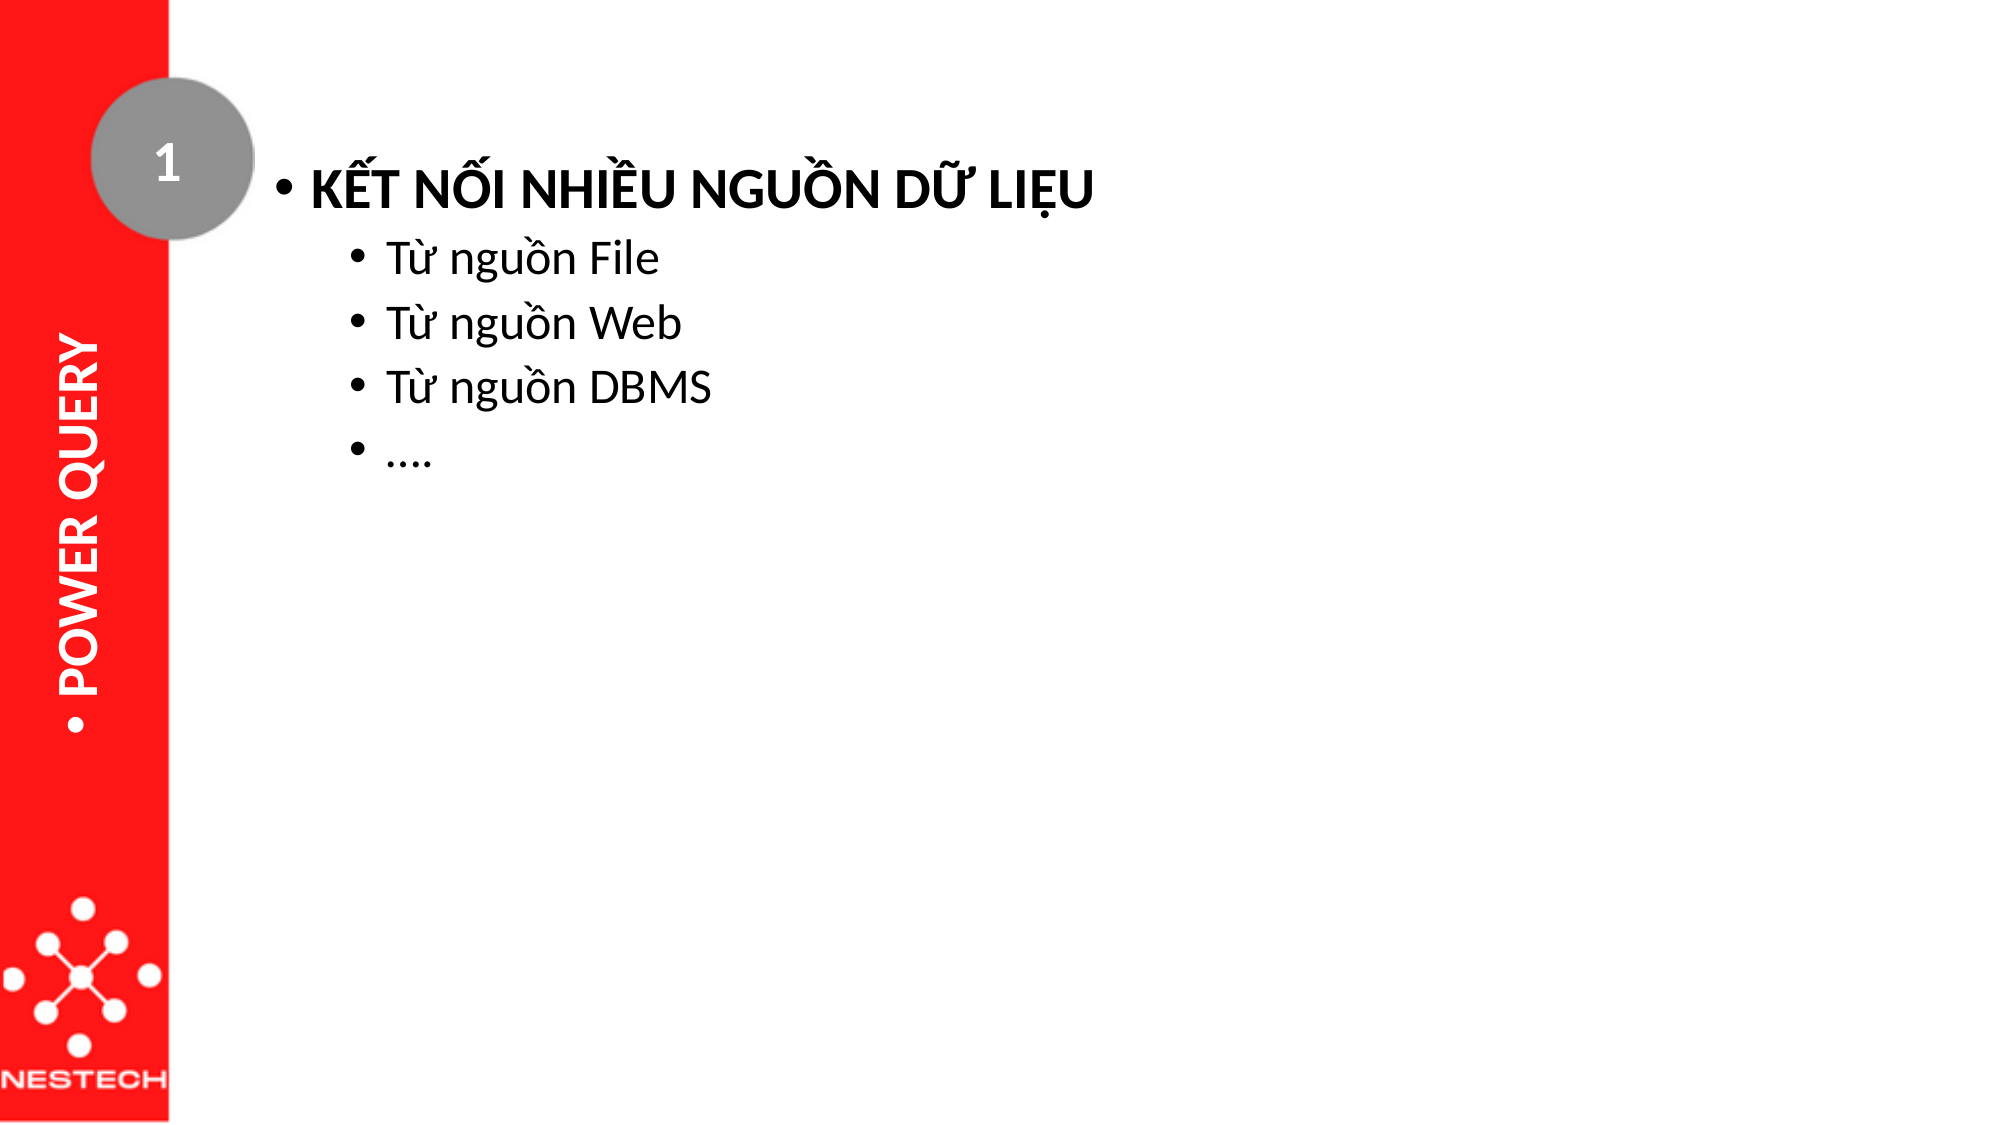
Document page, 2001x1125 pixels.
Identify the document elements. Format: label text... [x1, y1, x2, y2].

picture [0, 0, 255, 1125]
text_box KẾT NỐI NHIỀU NGUỒN DỮ LIỆU Từ nguồn File Từ nguồn Web Từ nguồn DBMS …. [259, 150, 1928, 951]
